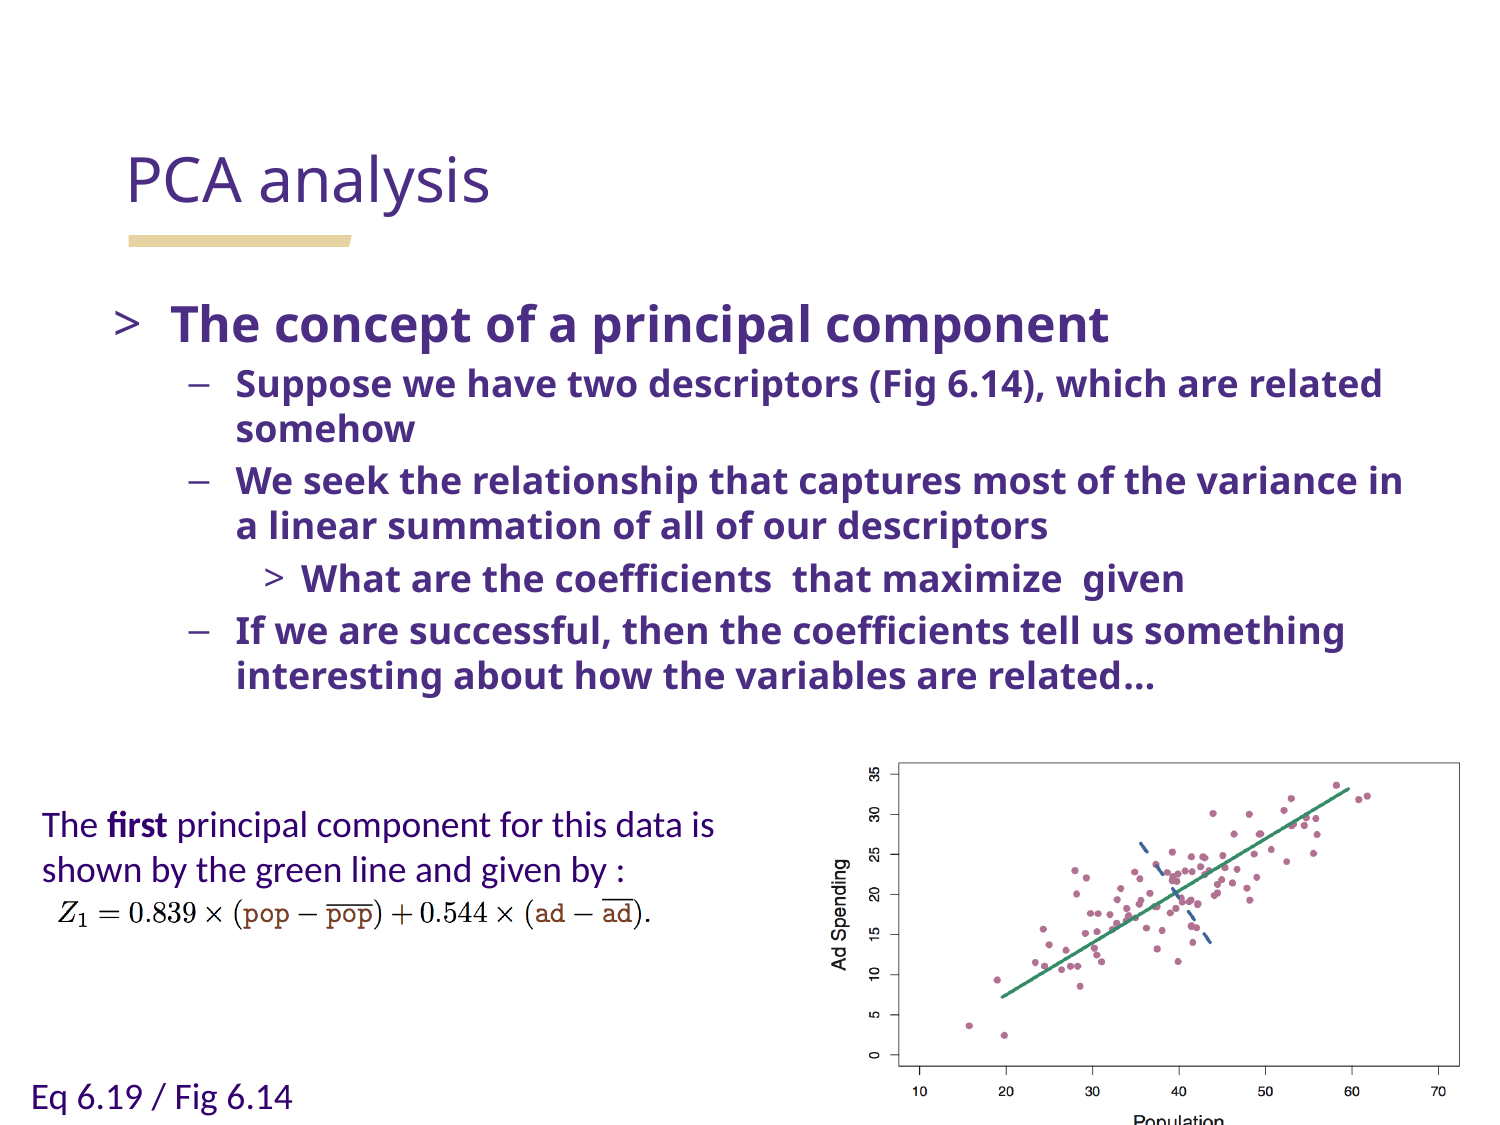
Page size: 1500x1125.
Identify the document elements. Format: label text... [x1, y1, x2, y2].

text_box Eq 6.19 / Fig 6.14 [16, 1064, 317, 1125]
picture [803, 746, 1500, 1125]
text_box The first principal component for this data is shown by the green line and given by : [27, 792, 757, 898]
list PCA analysis [110, 60, 1453, 224]
picture [128, 235, 352, 247]
picture [26, 878, 690, 944]
